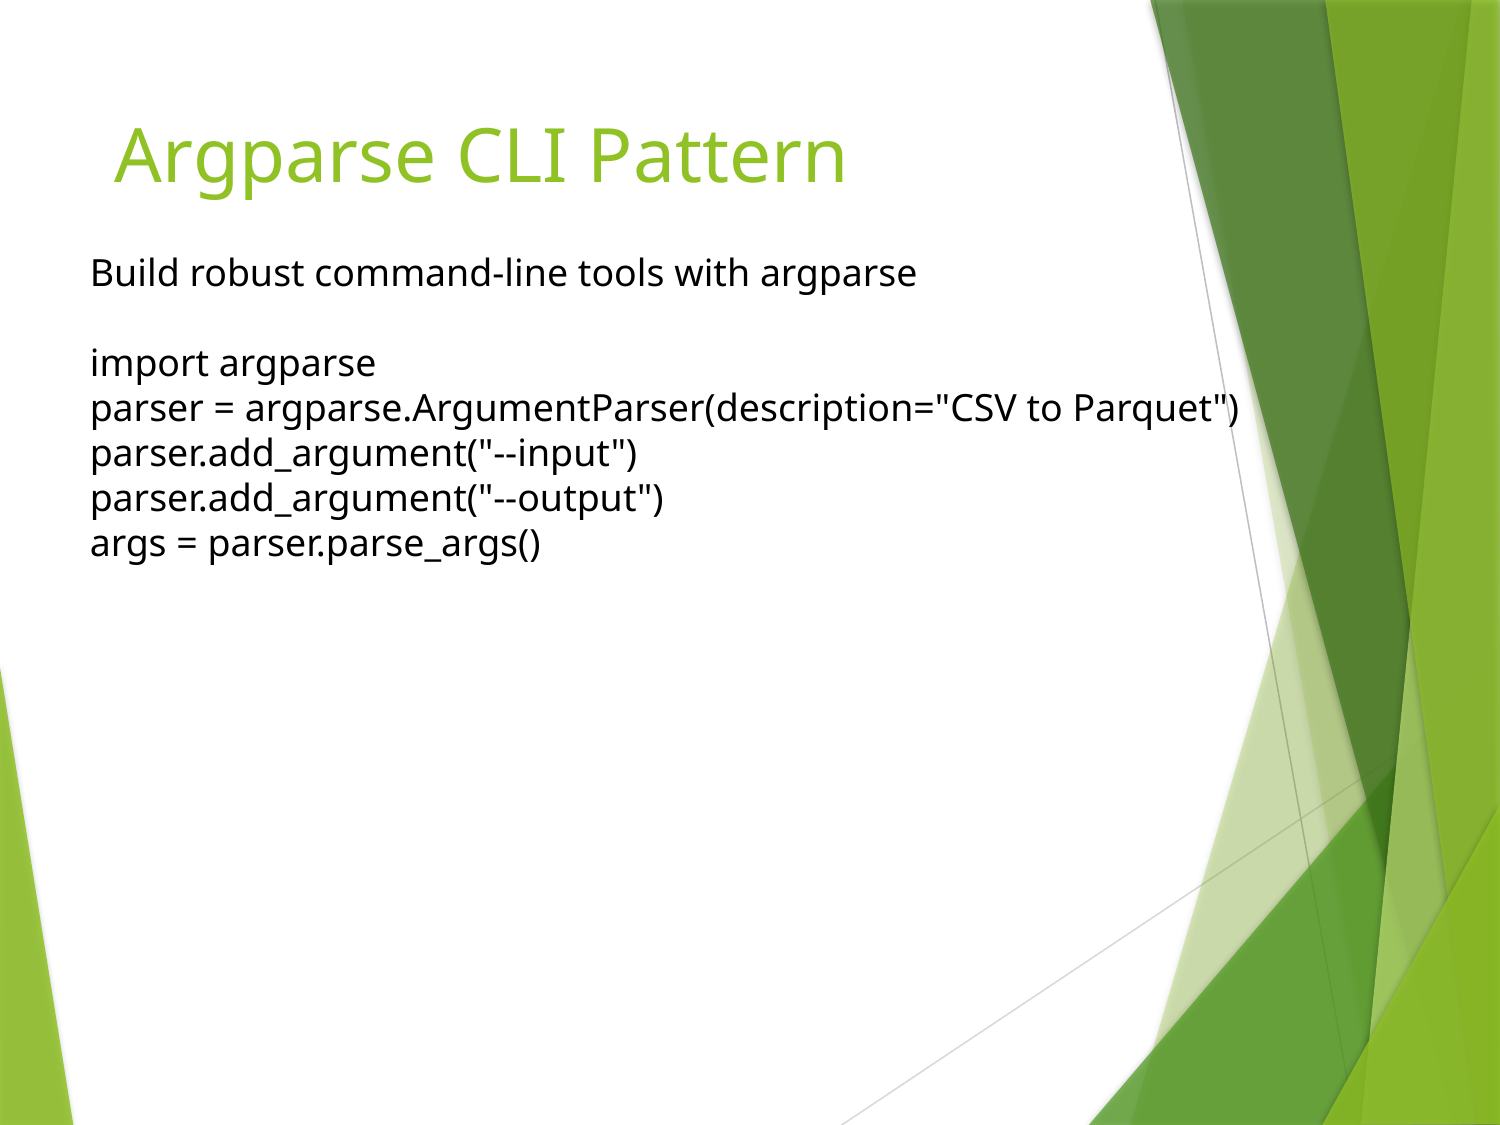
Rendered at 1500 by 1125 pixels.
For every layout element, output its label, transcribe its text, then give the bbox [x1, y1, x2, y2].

text_box Build robust command-line tools with argparse import argparse parser = argparse.ArgumentParser(description="CSV to Parquet") parser.add_argument("--input") parser.add_argument("--output") args = parser.parse_args() [74, 241, 1425, 571]
title Argparse CLI Pattern [99, 99, 1142, 241]
